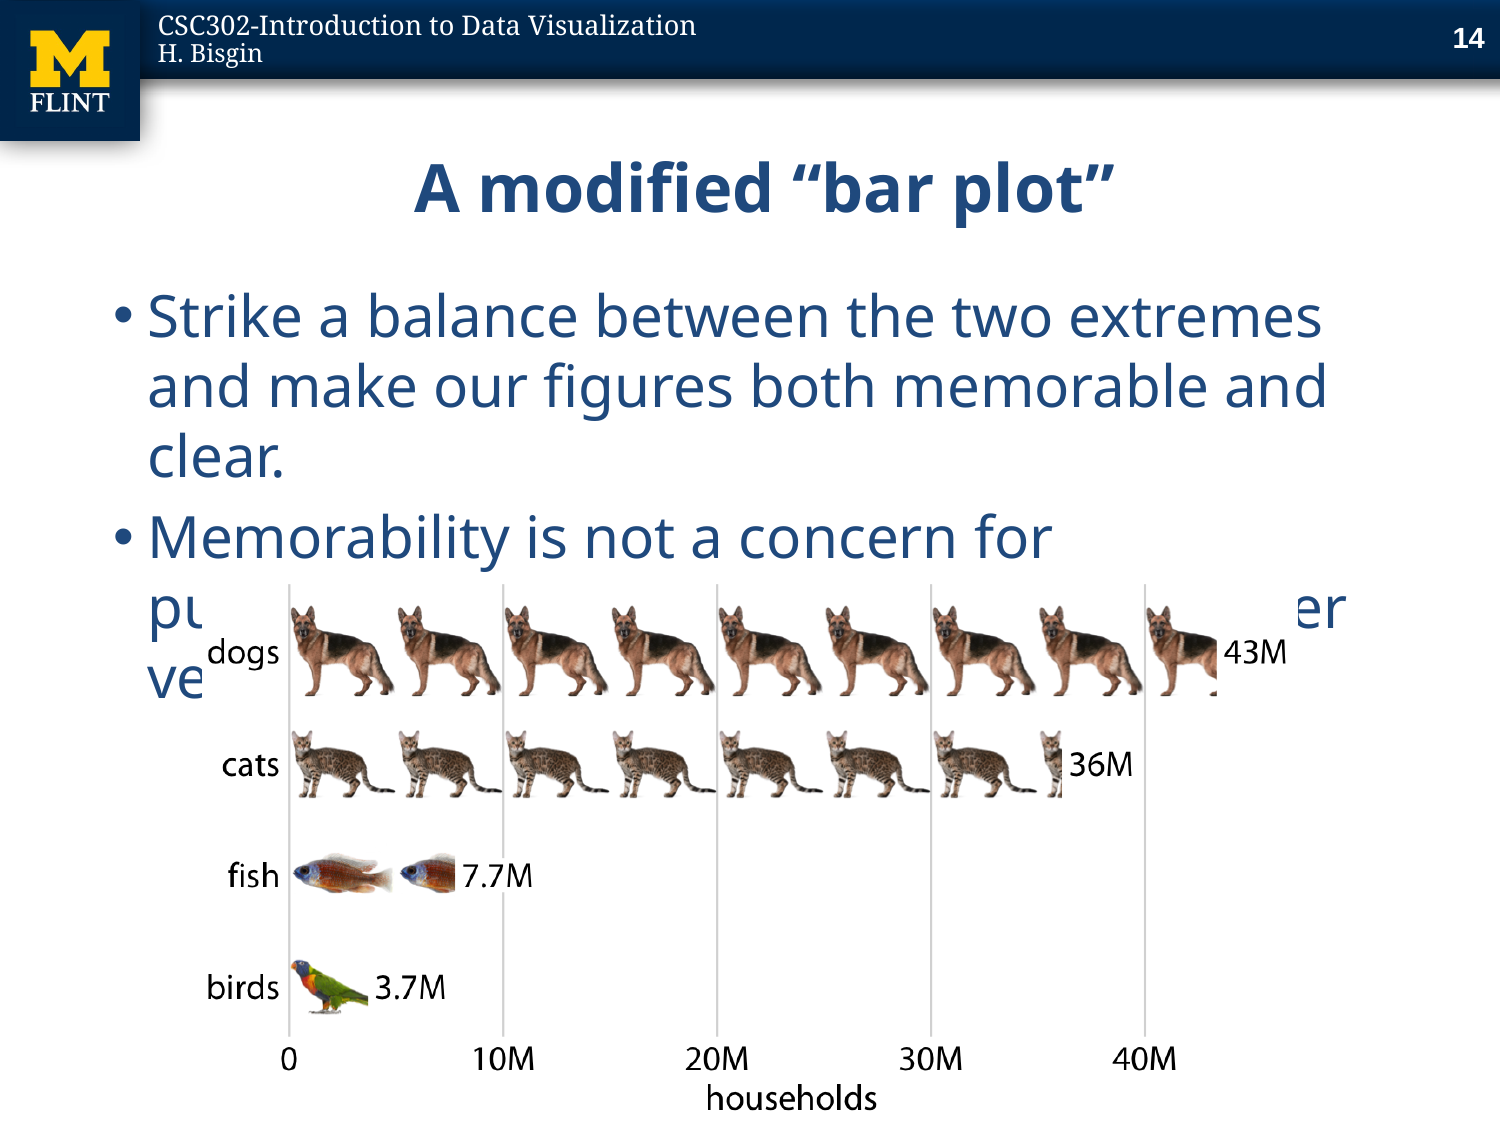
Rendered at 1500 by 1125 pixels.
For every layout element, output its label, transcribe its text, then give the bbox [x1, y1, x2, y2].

slide_number 14 [1149, 6, 1500, 67]
list Strike a balance between the two extremes and make our figures both memorable and clear. Memorability is not a concern for publications, but carry importance for other venues such as blogs. [75, 269, 1425, 990]
title A modified “bar plot” [73, 109, 1457, 263]
picture [0, 0, 1500, 1125]
